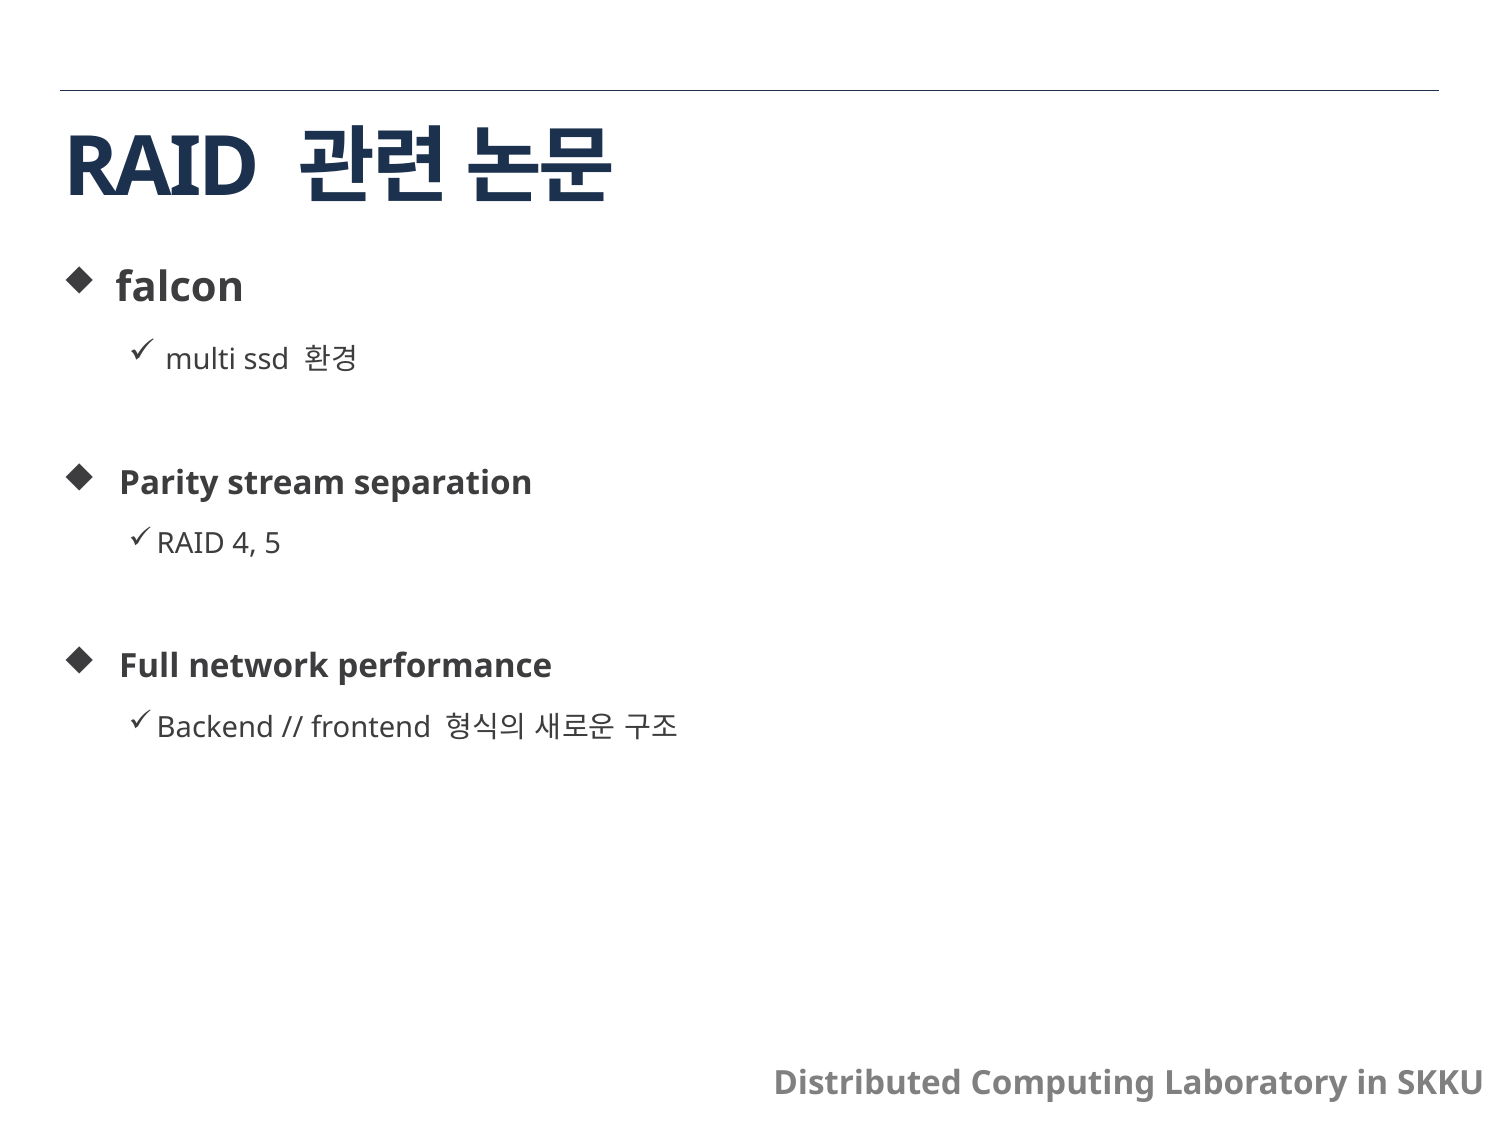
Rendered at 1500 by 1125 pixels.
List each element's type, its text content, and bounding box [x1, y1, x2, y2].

text_box Distributed Computing Laboratory in SKKU [758, 1053, 1500, 1116]
title RAID 관련 논문 [48, 114, 1476, 211]
text_box falcon multi ssd 환경 Parity stream separation RAID 4, 5 Full network performance Backend // frontend 형식의 새로운 구조 [48, 227, 1458, 1054]
